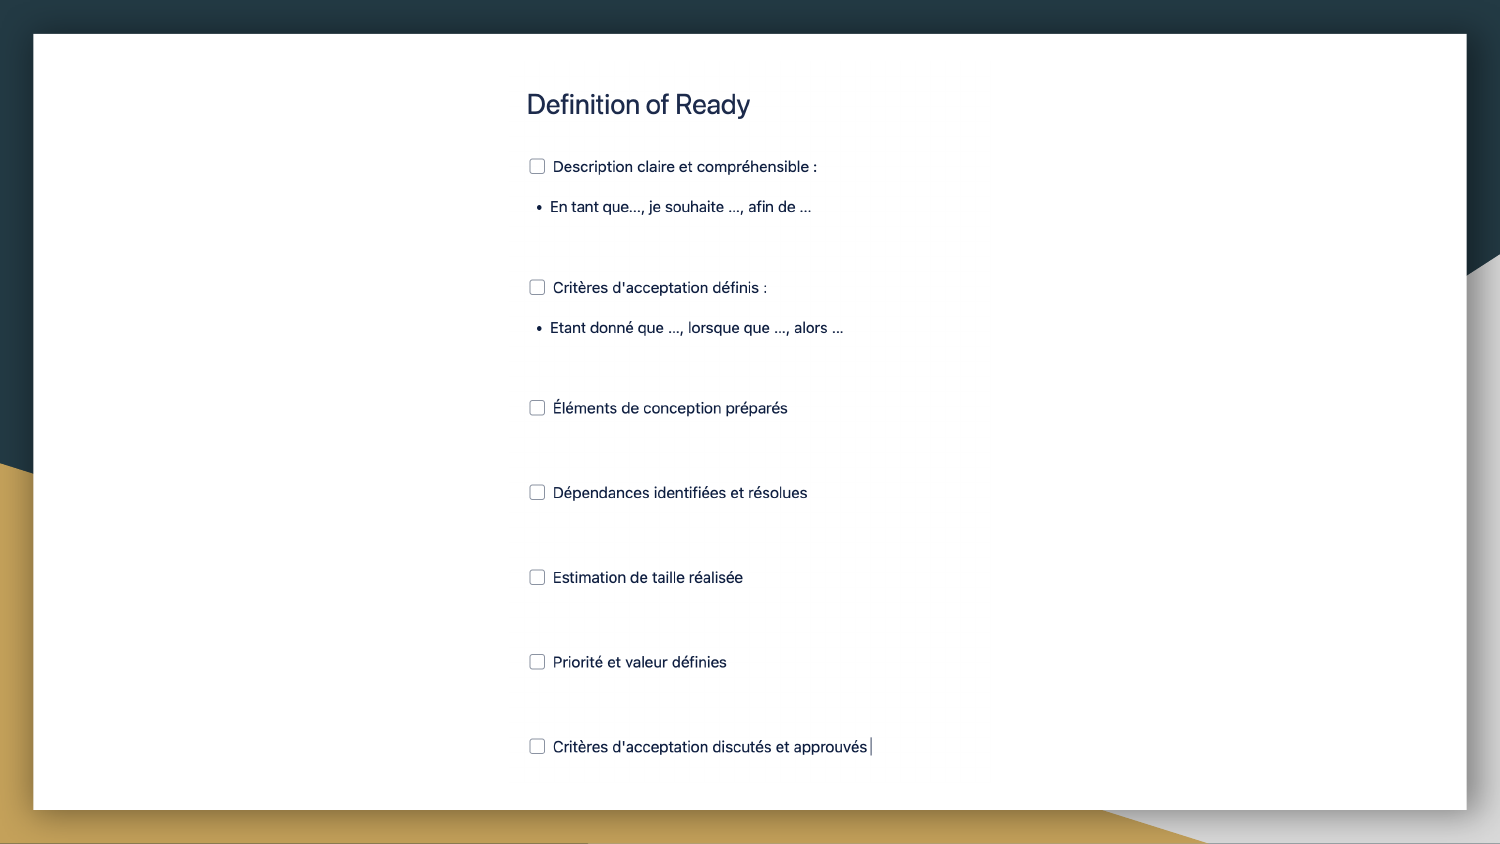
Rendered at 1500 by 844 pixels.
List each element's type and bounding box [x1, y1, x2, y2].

picture [509, 61, 991, 783]
